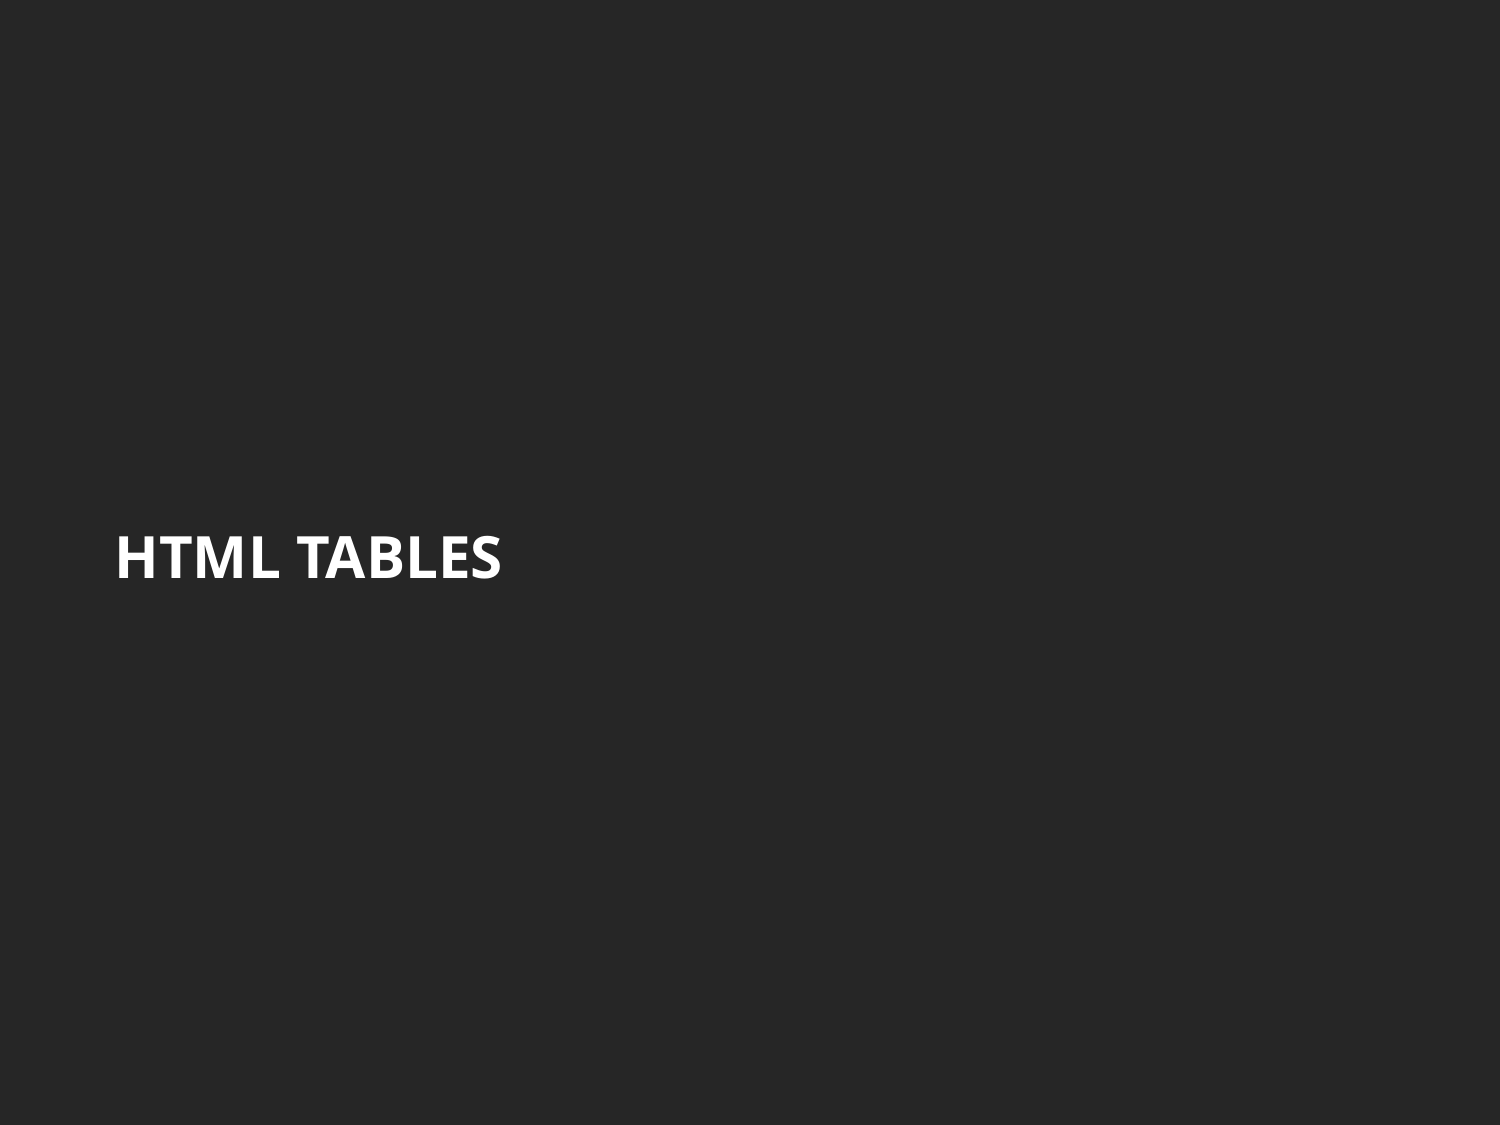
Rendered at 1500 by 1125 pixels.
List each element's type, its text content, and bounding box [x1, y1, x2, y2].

text_box HTML TABLES [99, 512, 888, 598]
